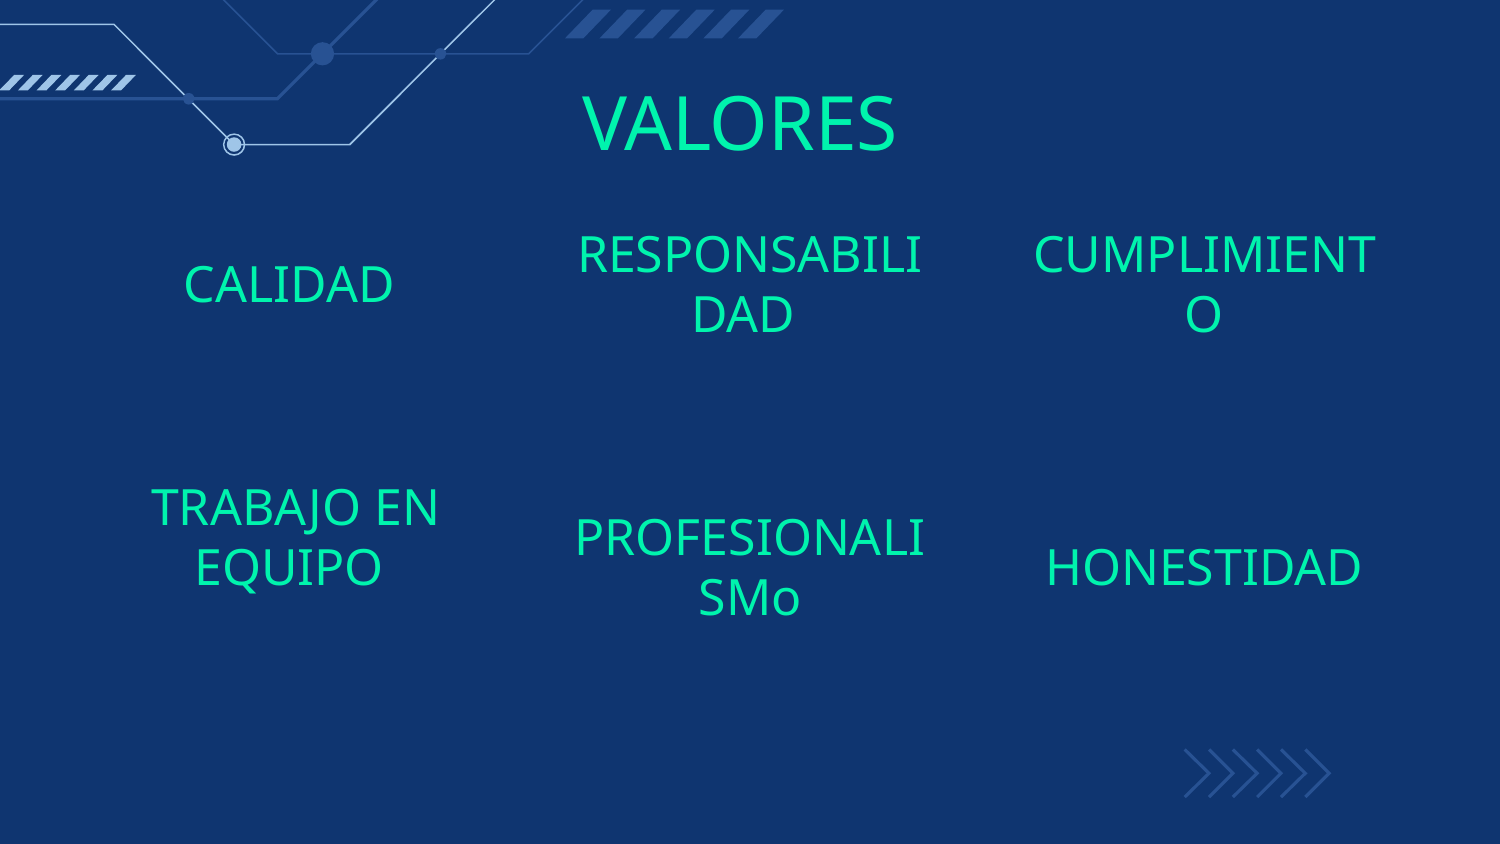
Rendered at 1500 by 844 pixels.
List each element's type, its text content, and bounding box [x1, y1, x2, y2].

title VALORES [118, 75, 1382, 156]
title CUMPLIMIENTO [1026, 286, 1382, 339]
title RESPONSABILIDAD [572, 286, 928, 339]
title CALIDAD [118, 286, 474, 339]
title HONESTIDAD [1026, 539, 1382, 591]
title PROFESIONALISMo [572, 539, 928, 591]
title TRABAJO EN EQUIPO [118, 539, 474, 591]
